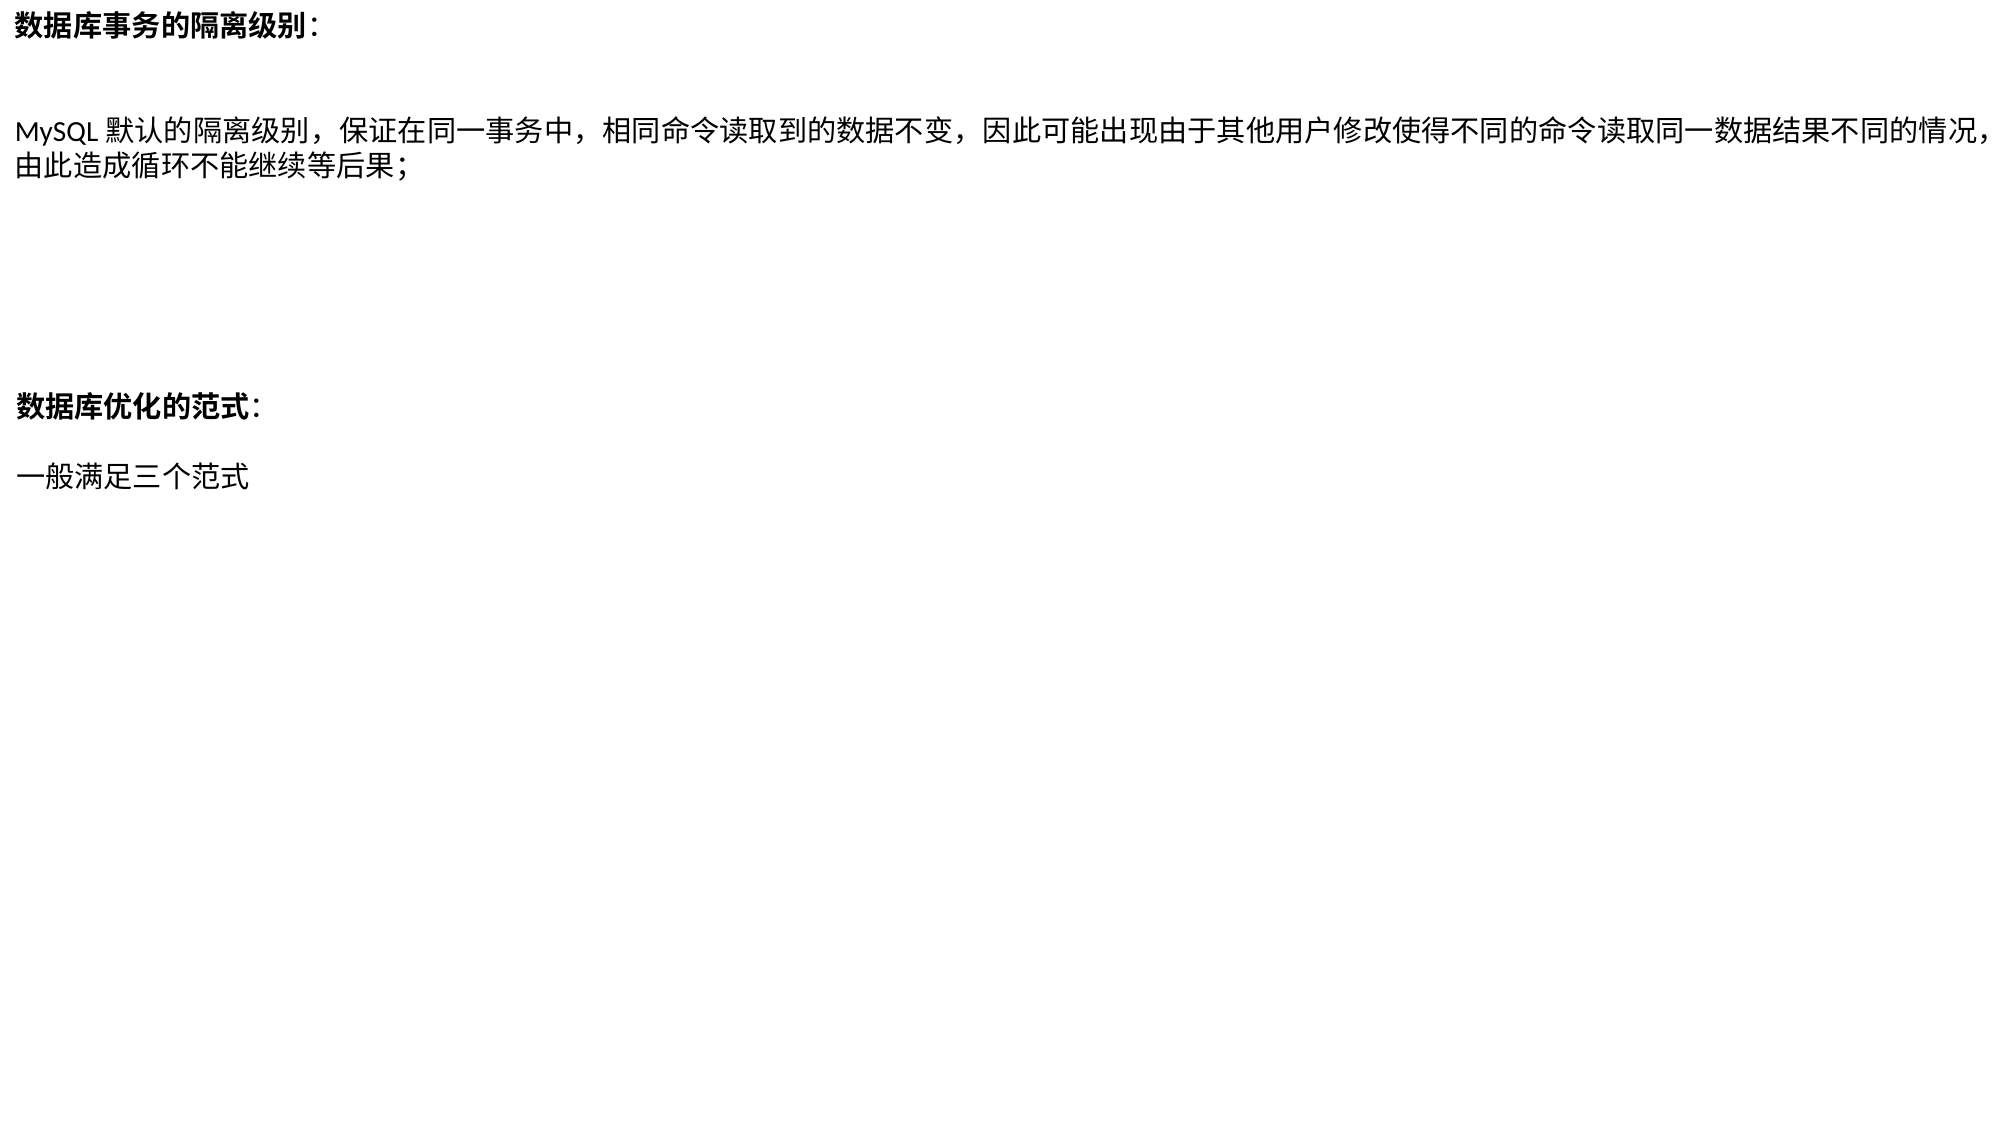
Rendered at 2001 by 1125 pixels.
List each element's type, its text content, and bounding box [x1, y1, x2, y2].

text_box 数据库事务的隔离级别： MySQL默认的隔离级别，保证在同一事务中，相同命令读取到的数据不变，因此可能出现由于其他用户修改使得不同的命令读取同一数据结果不同的情况，由此造成循环不能继续等后果； [0, 0, 2000, 190]
text_box 数据库优化的范式： 一般满足三个范式 [1, 380, 295, 501]
